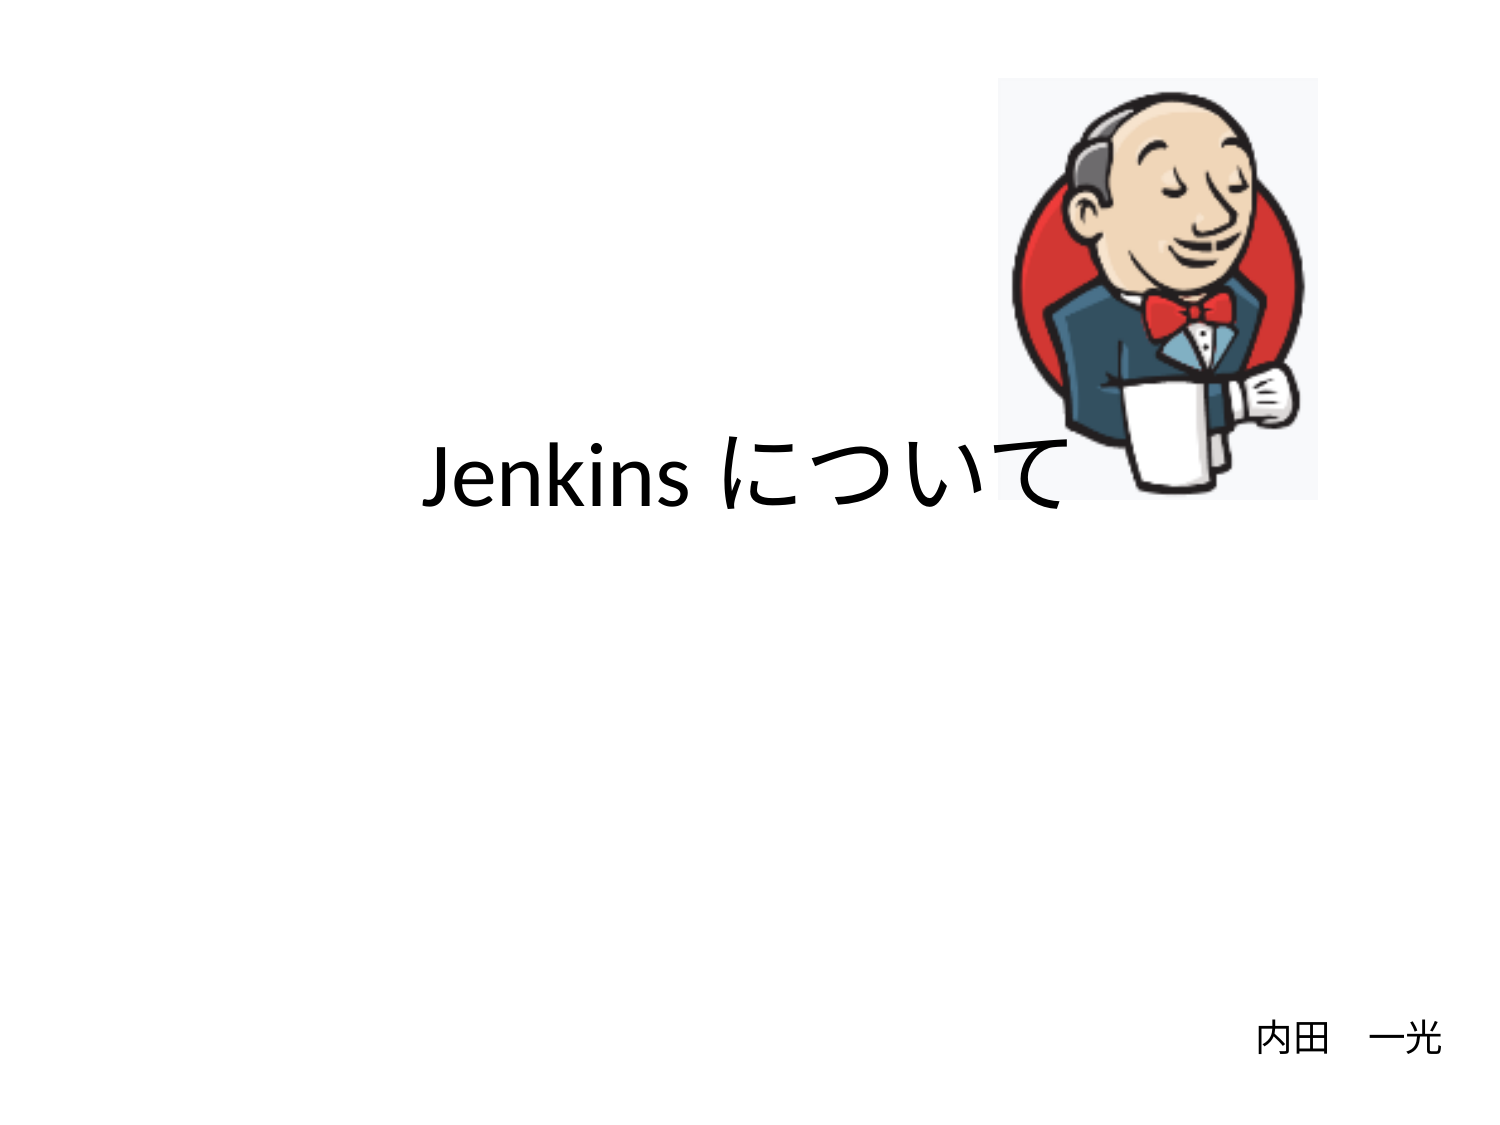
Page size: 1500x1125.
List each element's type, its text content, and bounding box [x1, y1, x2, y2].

text_box 内田 一光 [1241, 1006, 1459, 1066]
picture [998, 77, 1318, 501]
title Jenkinsについて [112, 349, 1388, 591]
